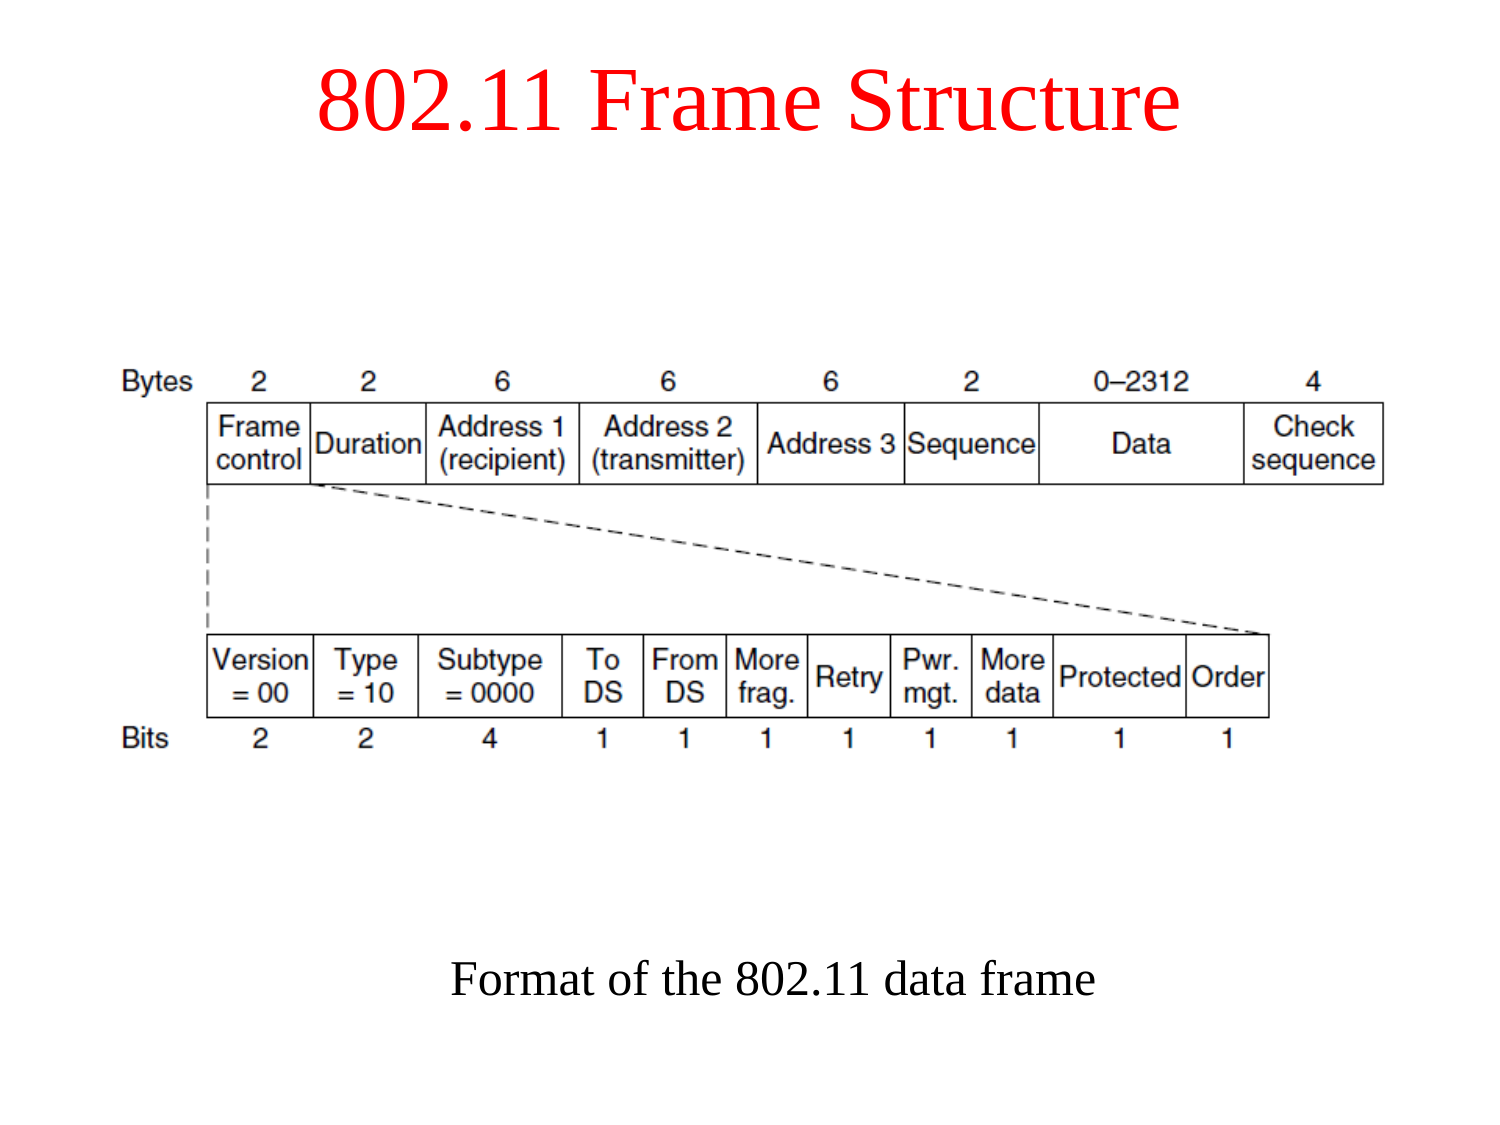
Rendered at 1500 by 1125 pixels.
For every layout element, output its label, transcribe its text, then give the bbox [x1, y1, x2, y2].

title 802.11 Frame Structure [0, 0, 1500, 188]
picture [83, 335, 1417, 790]
list Format of the 802.11 data frame [47, 937, 1500, 1075]
